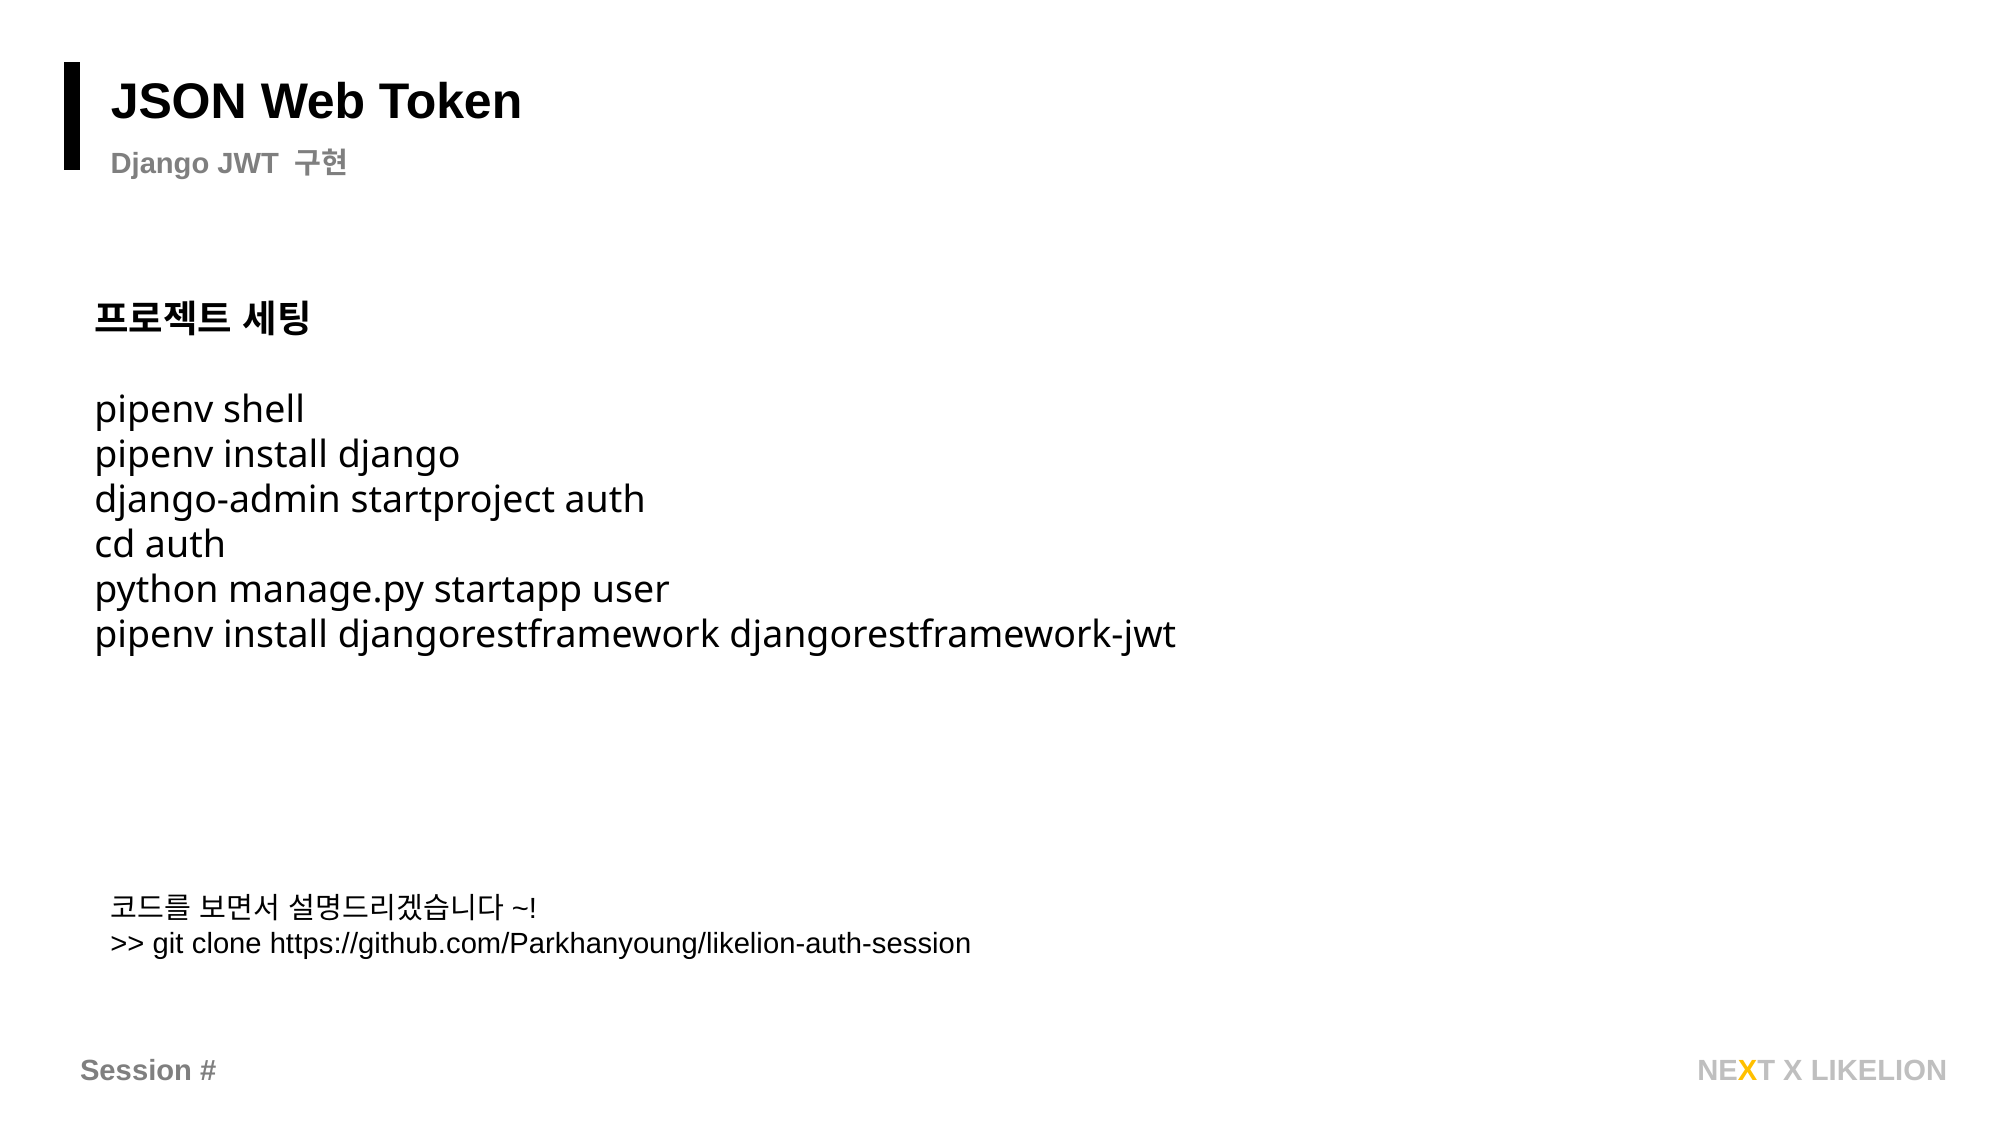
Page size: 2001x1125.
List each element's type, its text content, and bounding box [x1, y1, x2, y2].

text_box Django JWT 구현 [95, 137, 720, 188]
text_box 코드를 보면서 설명드리겠습니다~! >> git clone https://github.com/Parkhanyoung/likelion-auth-session [95, 882, 1105, 967]
text_box Session # [65, 1044, 237, 1095]
text_box [64, 63, 80, 170]
text_box NEXT X LIKELION [1682, 1044, 1965, 1095]
text_box 프로젝트 세팅 pipenv shell pipenv install django django-admin startproject auth cd auth python manage.py startapp user pipenv install djangorestframework djangorestframework-jwt [79, 287, 1647, 753]
text_box JSON Web Token [95, 61, 984, 137]
